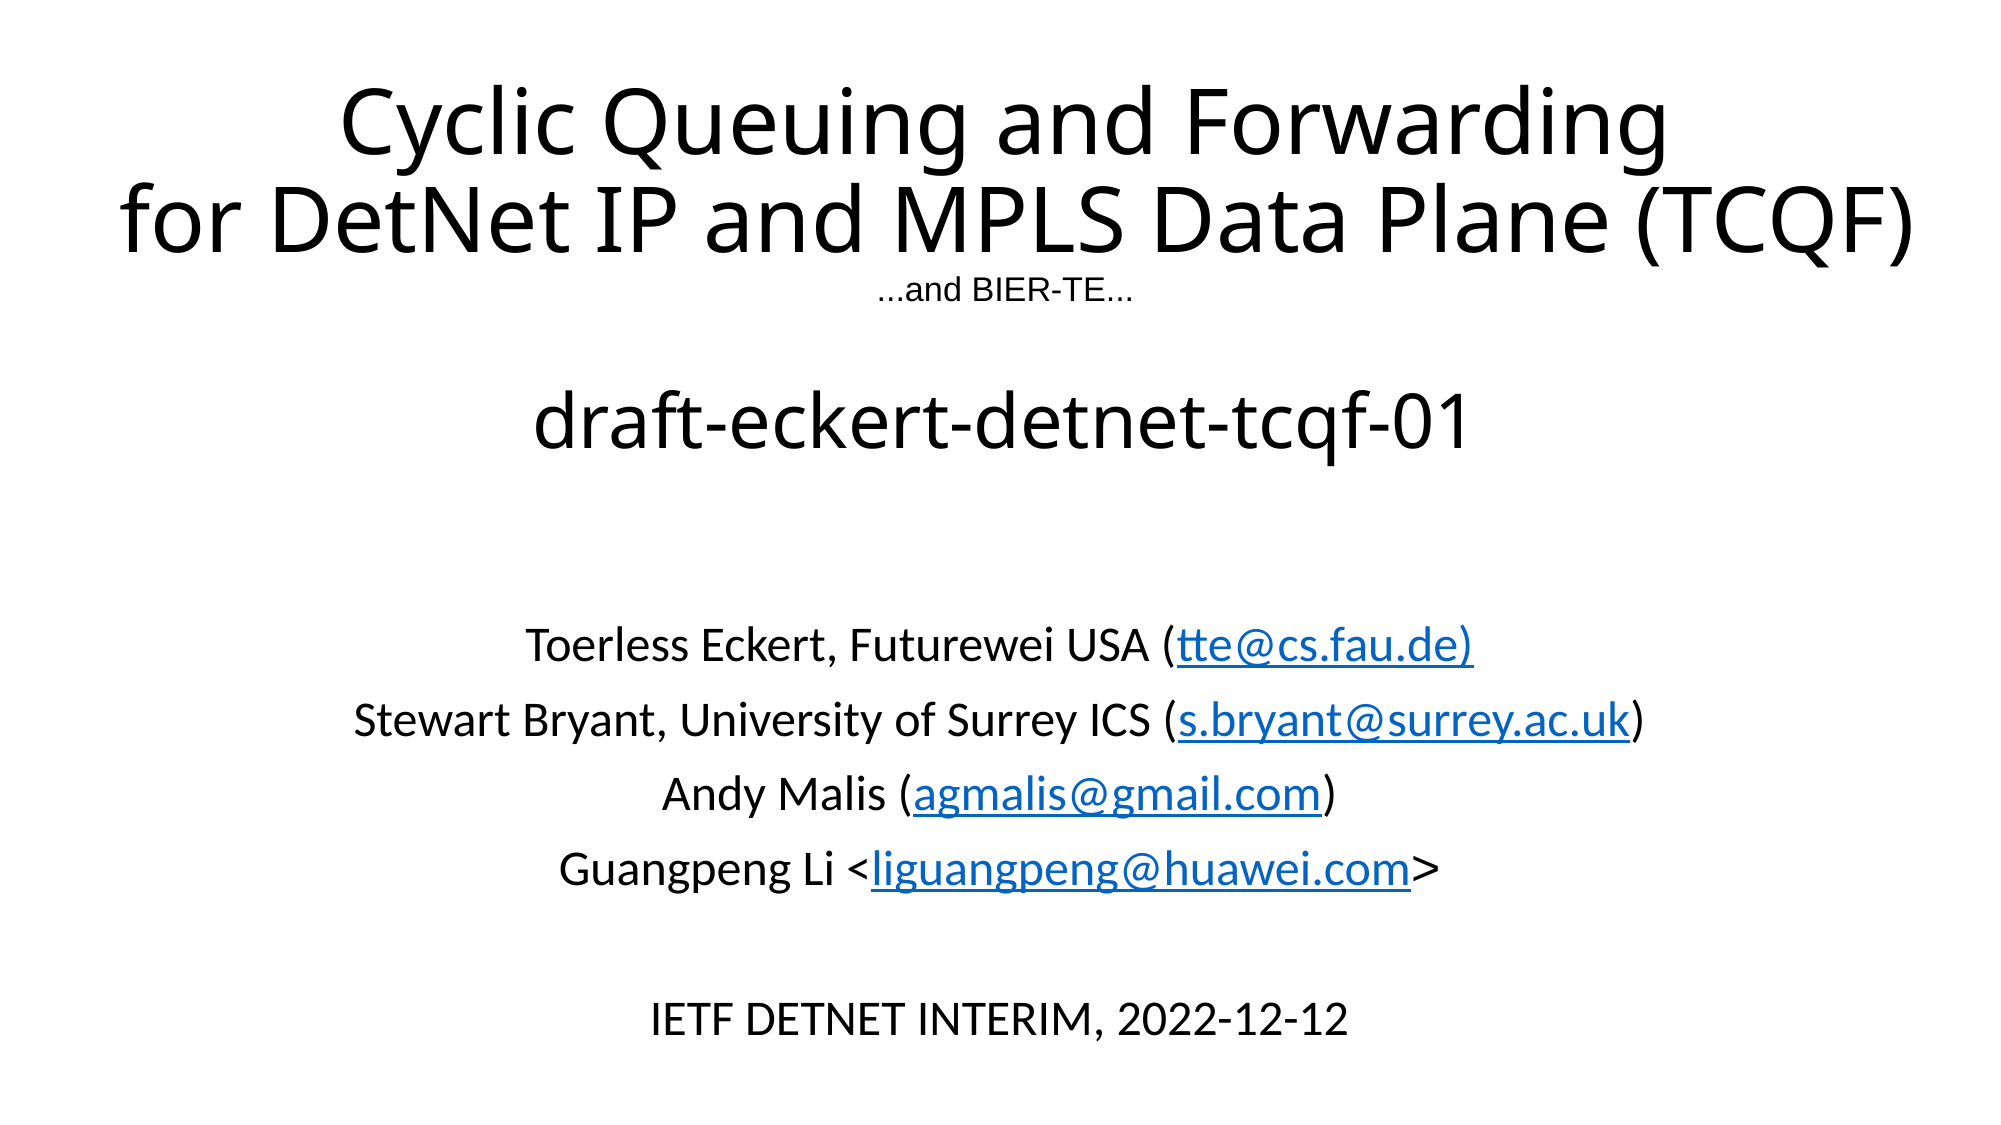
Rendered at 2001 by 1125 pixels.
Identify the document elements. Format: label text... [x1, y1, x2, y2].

text_box Toerless Eckert, Futurewei USA (tte@cs.fau.de) Stewart Bryant, University of Surrey ICS (s.bryant@surrey.ac.uk) Andy Malis (agmalis@gmail.com) Guangpeng Li <liguangpeng@huawei.com> IETF DETNET INTERIM, 2022-12-12 [249, 610, 1750, 1075]
text_box Cyclic Queuing and Forwarding for DetNet IP and MPLS Data Plane (TCQF) ...and BIER-TE... draft-eckert-detnet-tcqf-01 [27, 60, 1984, 636]
